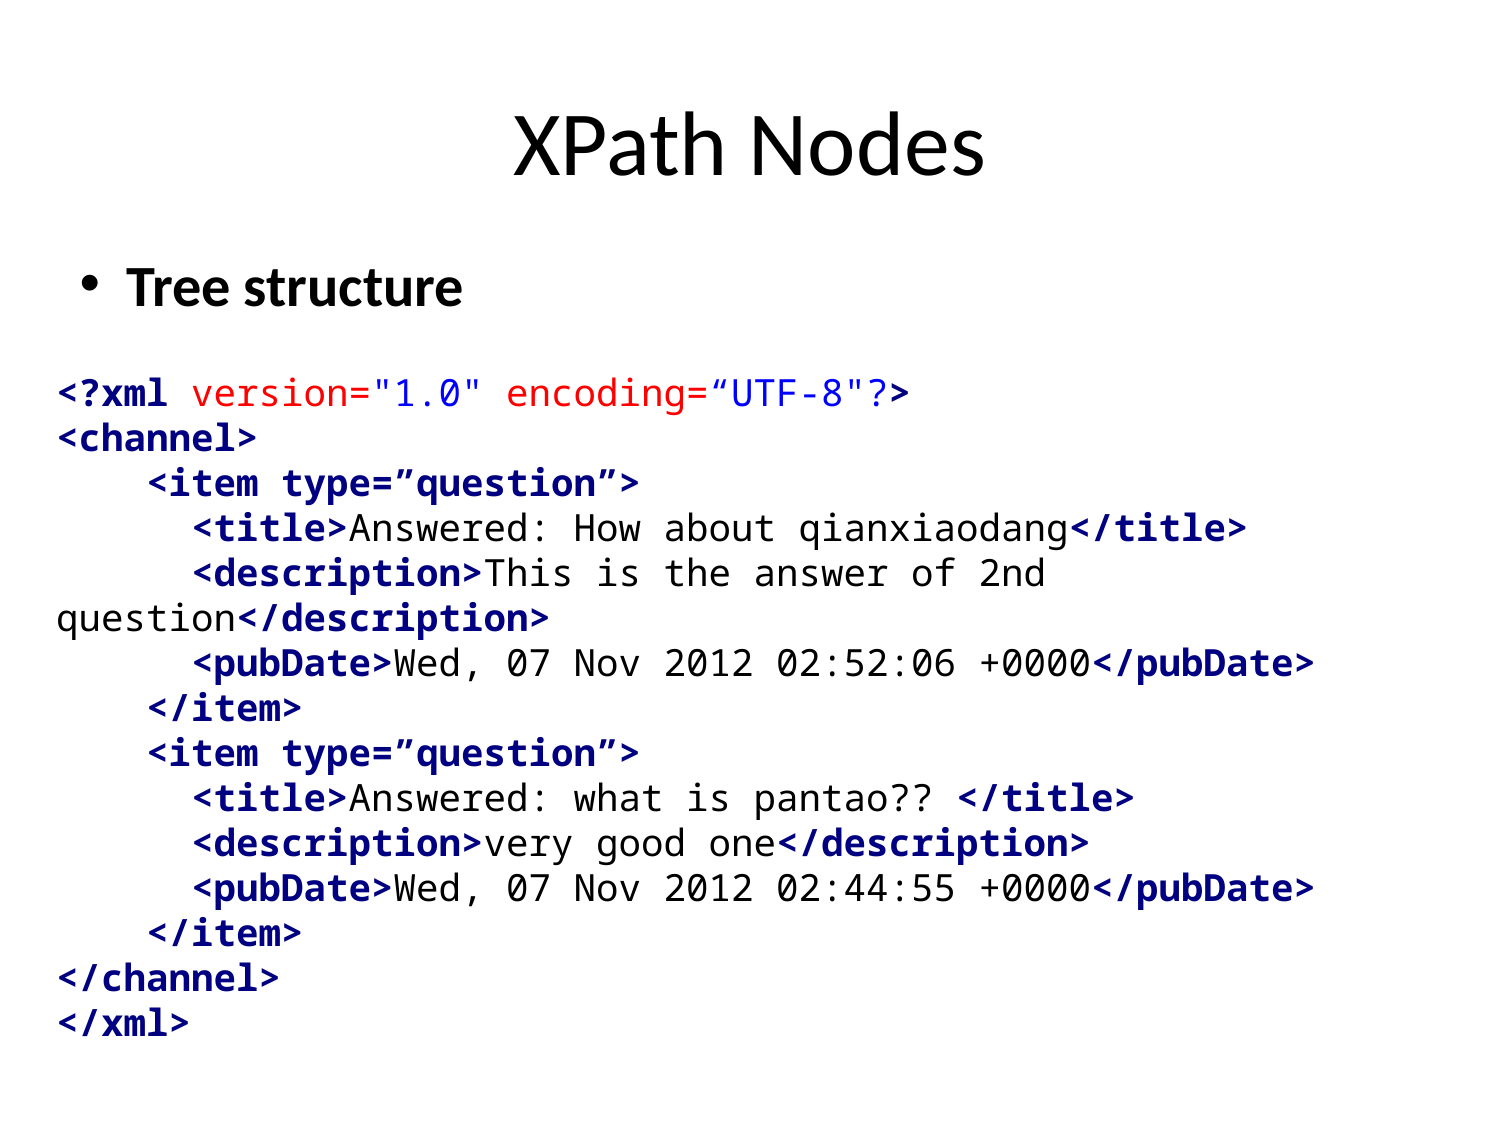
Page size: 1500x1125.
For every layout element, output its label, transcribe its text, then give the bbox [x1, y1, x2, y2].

text_box Tree structure [64, 240, 675, 326]
text_box <?xml version="1.0" encoding=“UTF-8"?> <channel> <item type=”question”> <title>Answered: How about qianxiaodang</title> <description>This is the answer of 2nd question</description> <pubDate>Wed, 07 Nov 2012 02:52:06 +0000</pubDate> </item> <item type=”question”> <title>Answered: what is pantao?? </title> <description>very good one</description> <pubDate>Wed, 07 Nov 2012 02:44:55 +0000</pubDate> </item> </channel> </xml> [41, 361, 1471, 1097]
title XPath Nodes [75, 45, 1425, 233]
